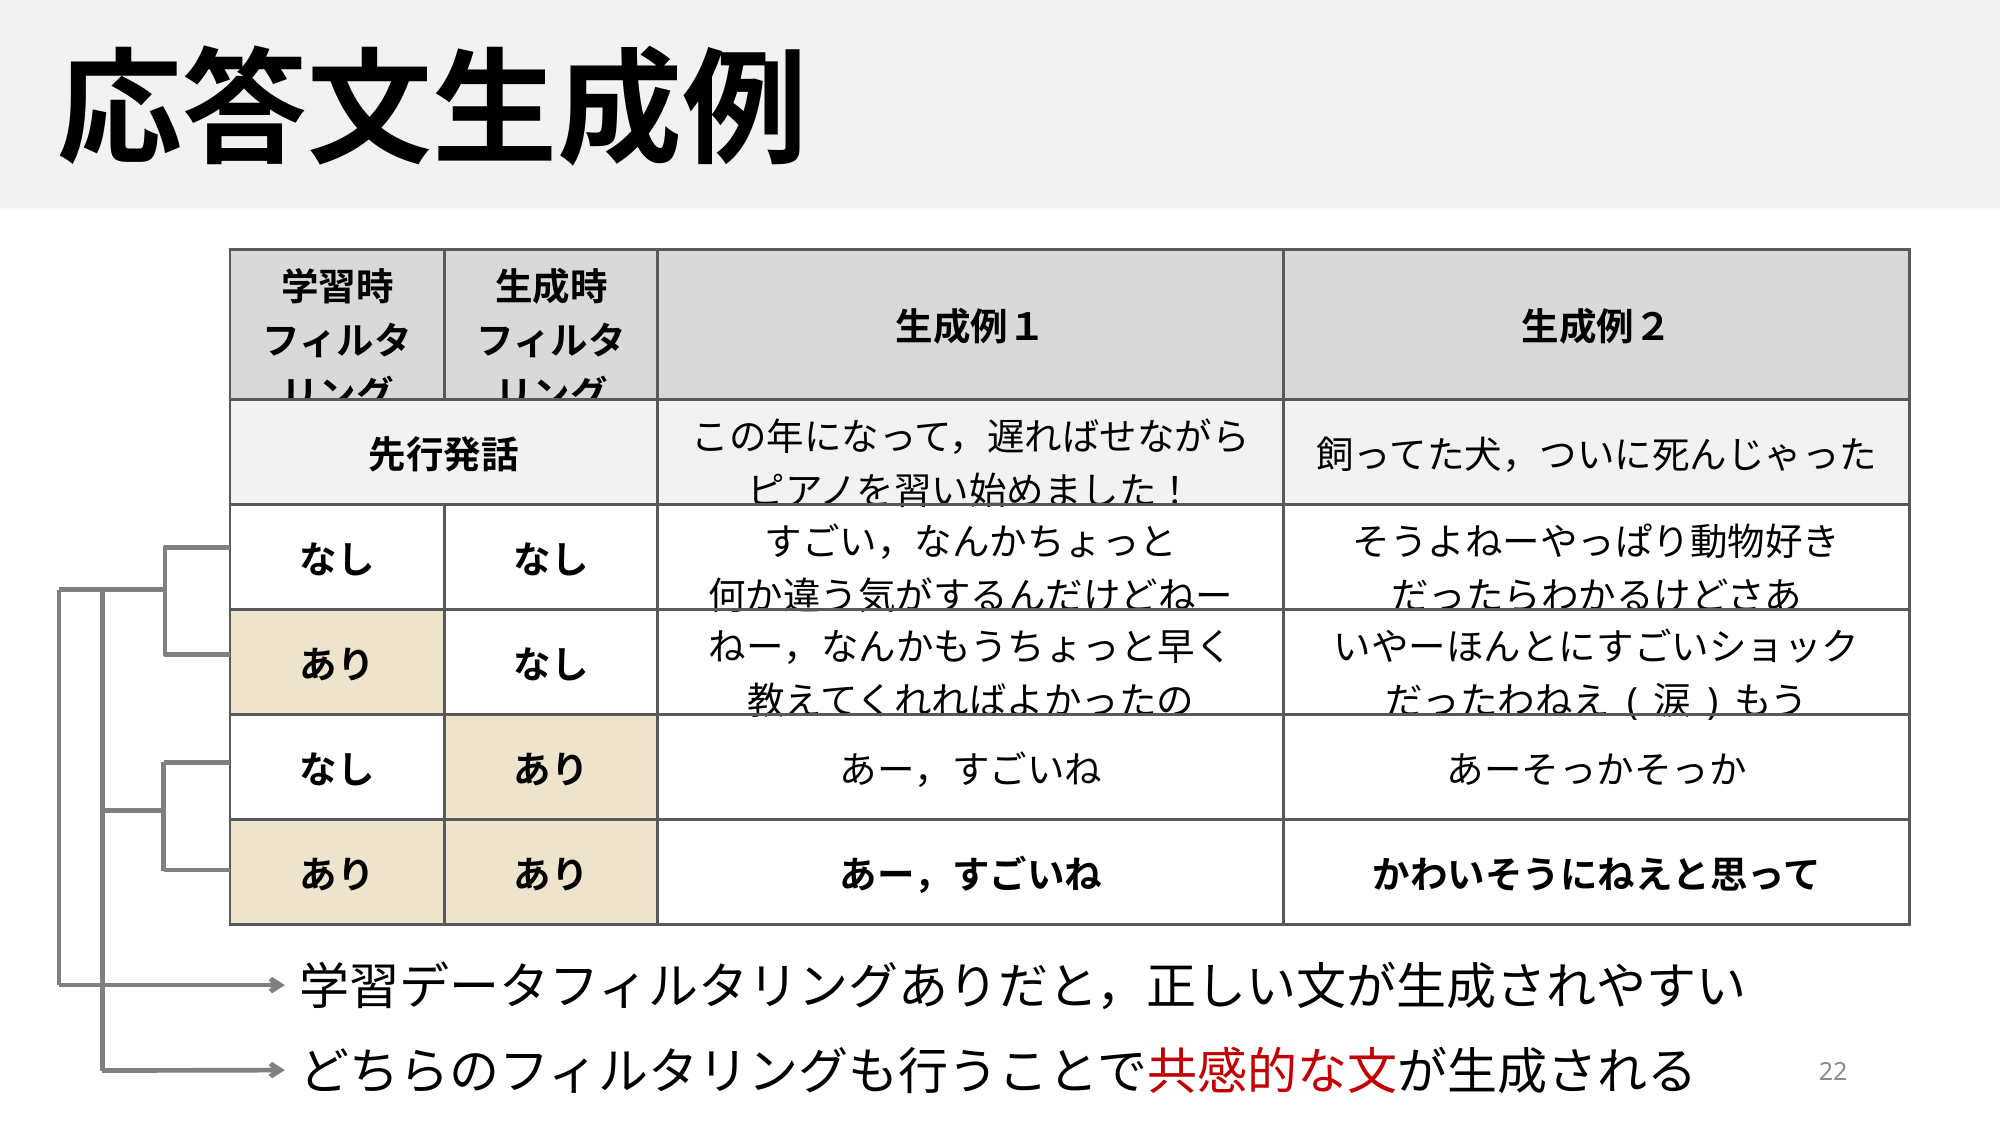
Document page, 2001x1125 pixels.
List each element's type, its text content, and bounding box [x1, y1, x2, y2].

table_cell いやーほんとにすごいショック だったわねえ(涙)もう [1285, 611, 1908, 713]
table_cell この年になって，遅ればせながら ピアノを習い始めました！ [659, 401, 1282, 503]
table_header 生成例２ [1285, 251, 1908, 398]
table_cell あり [446, 821, 656, 923]
table_cell かわいそうにねえと思って [1285, 821, 1908, 923]
table_cell あーそっかそっか [1285, 716, 1908, 818]
table_cell なし [446, 611, 656, 713]
table_cell あり [446, 716, 656, 818]
table_cell あり [285, 611, 443, 713]
table_cell あー，すごいね [659, 716, 1282, 818]
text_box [58, 546, 285, 1071]
text_box どちらのフィルタリングも行うことで共感的な文が生成される [284, 1032, 1778, 1108]
table_cell あり [285, 821, 443, 923]
table_cell なし [285, 716, 443, 818]
text_box 学習データフィルタリングありだと，正しい文が生成されやすい [285, 947, 1892, 1022]
table_cell ねー，なんかもうちょっと早く 教えてくれればよかったの [659, 611, 1282, 713]
table_cell なし [231, 506, 443, 608]
table_header 学習時フィルタリング [231, 251, 443, 398]
table_cell 先行発話 [231, 401, 656, 503]
slide_number 22 [1778, 1042, 1863, 1103]
table_header 生成時フィルタリング [446, 251, 656, 398]
table_header 生成例１ [659, 251, 1282, 398]
table_cell そうよねーやっぱり動物好き だったらわかるけどさあ [1285, 506, 1908, 608]
table_cell なし [446, 506, 656, 608]
text_box [0, 0, 2000, 209]
text_box 応答文生成例 [42, 20, 2000, 186]
table_cell すごい，なんかちょっと 何か違う気がするんだけどねー [659, 506, 1282, 608]
table_cell あー，すごいね [659, 821, 1282, 923]
table_cell 飼ってた犬，ついに死んじゃった [1285, 401, 1908, 503]
